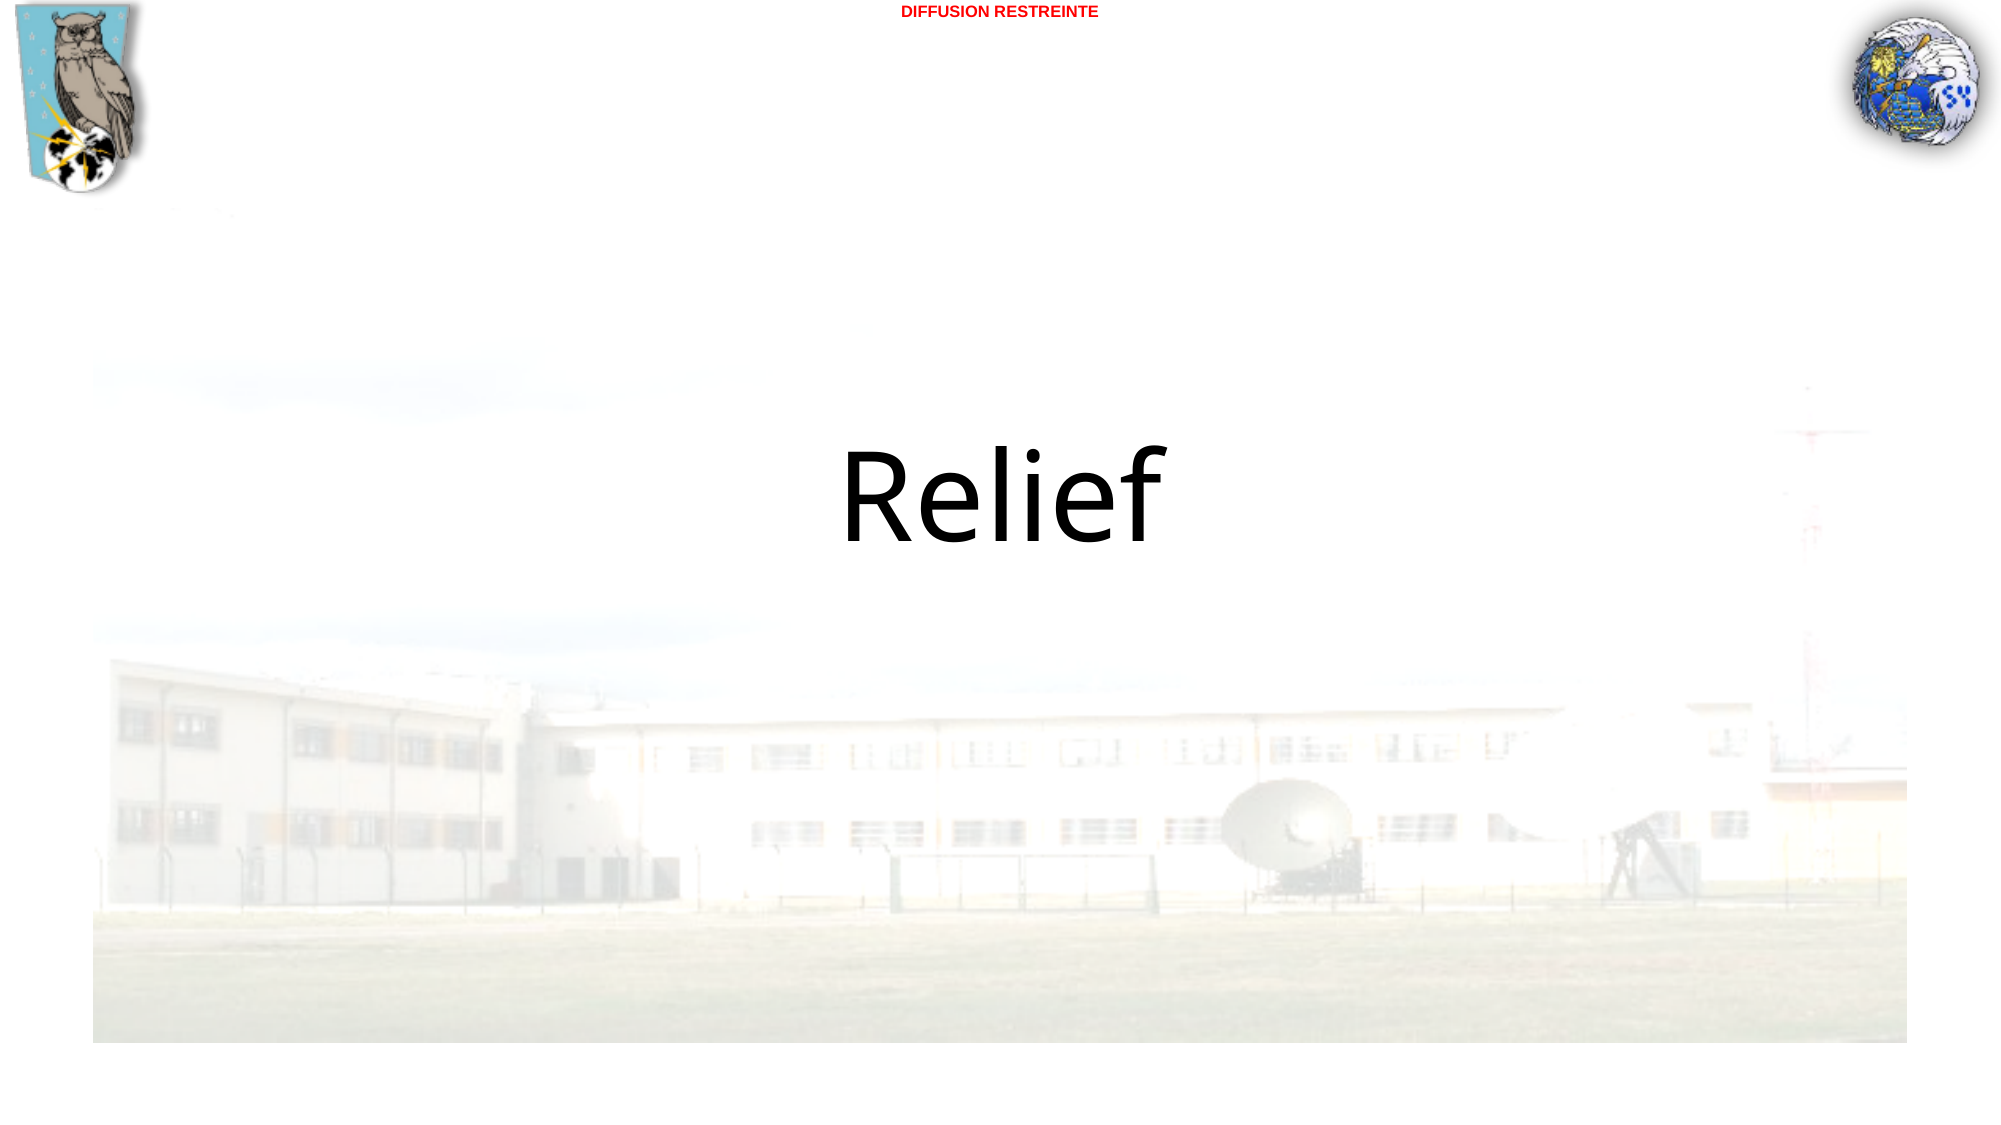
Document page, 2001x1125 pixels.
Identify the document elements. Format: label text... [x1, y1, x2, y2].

title Relief [249, 184, 1750, 576]
picture [14, 4, 136, 193]
picture [1850, 16, 1983, 147]
